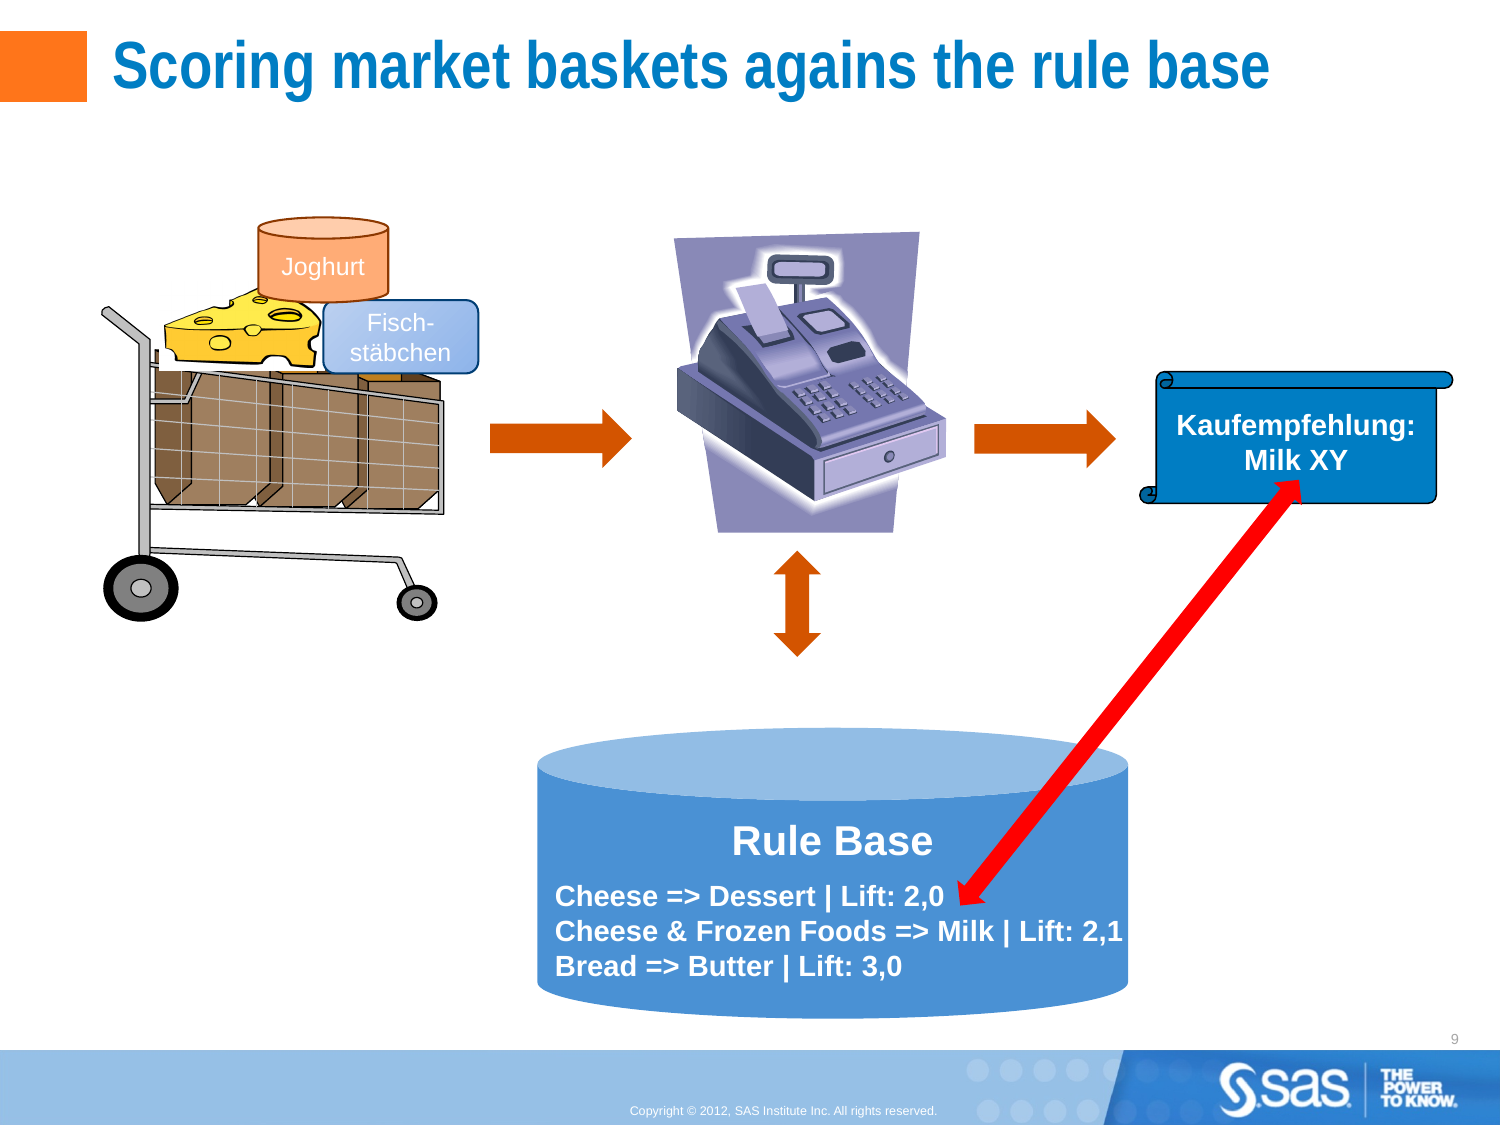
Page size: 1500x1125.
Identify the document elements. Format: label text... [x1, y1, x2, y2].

title Scoring market baskets agains the rule base [111, 30, 1460, 105]
picture [673, 231, 947, 533]
text_box [773, 550, 822, 657]
text_box [537, 727, 1077, 988]
text_box [1002, 748, 1129, 869]
text_box Cheese => Dessert | Lift: 2,0 Cheese & Frozen Foods => Milk | Lift: 2,1 Bread => Butter | Lift: 3,0 [540, 869, 1139, 990]
text_box Fisch-stäbchen [343, 300, 479, 374]
text_box [957, 479, 1302, 906]
picture [159, 281, 325, 372]
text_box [100, 305, 446, 622]
text_box [544, 990, 1122, 1019]
text_box Joghurt [258, 217, 389, 303]
text_box [974, 409, 1117, 469]
picture [0, 1050, 1500, 1125]
text_box [490, 408, 632, 468]
text_box Kaufempfehlung: Milk XY [1139, 371, 1453, 504]
text_box Rule Base [719, 807, 946, 870]
